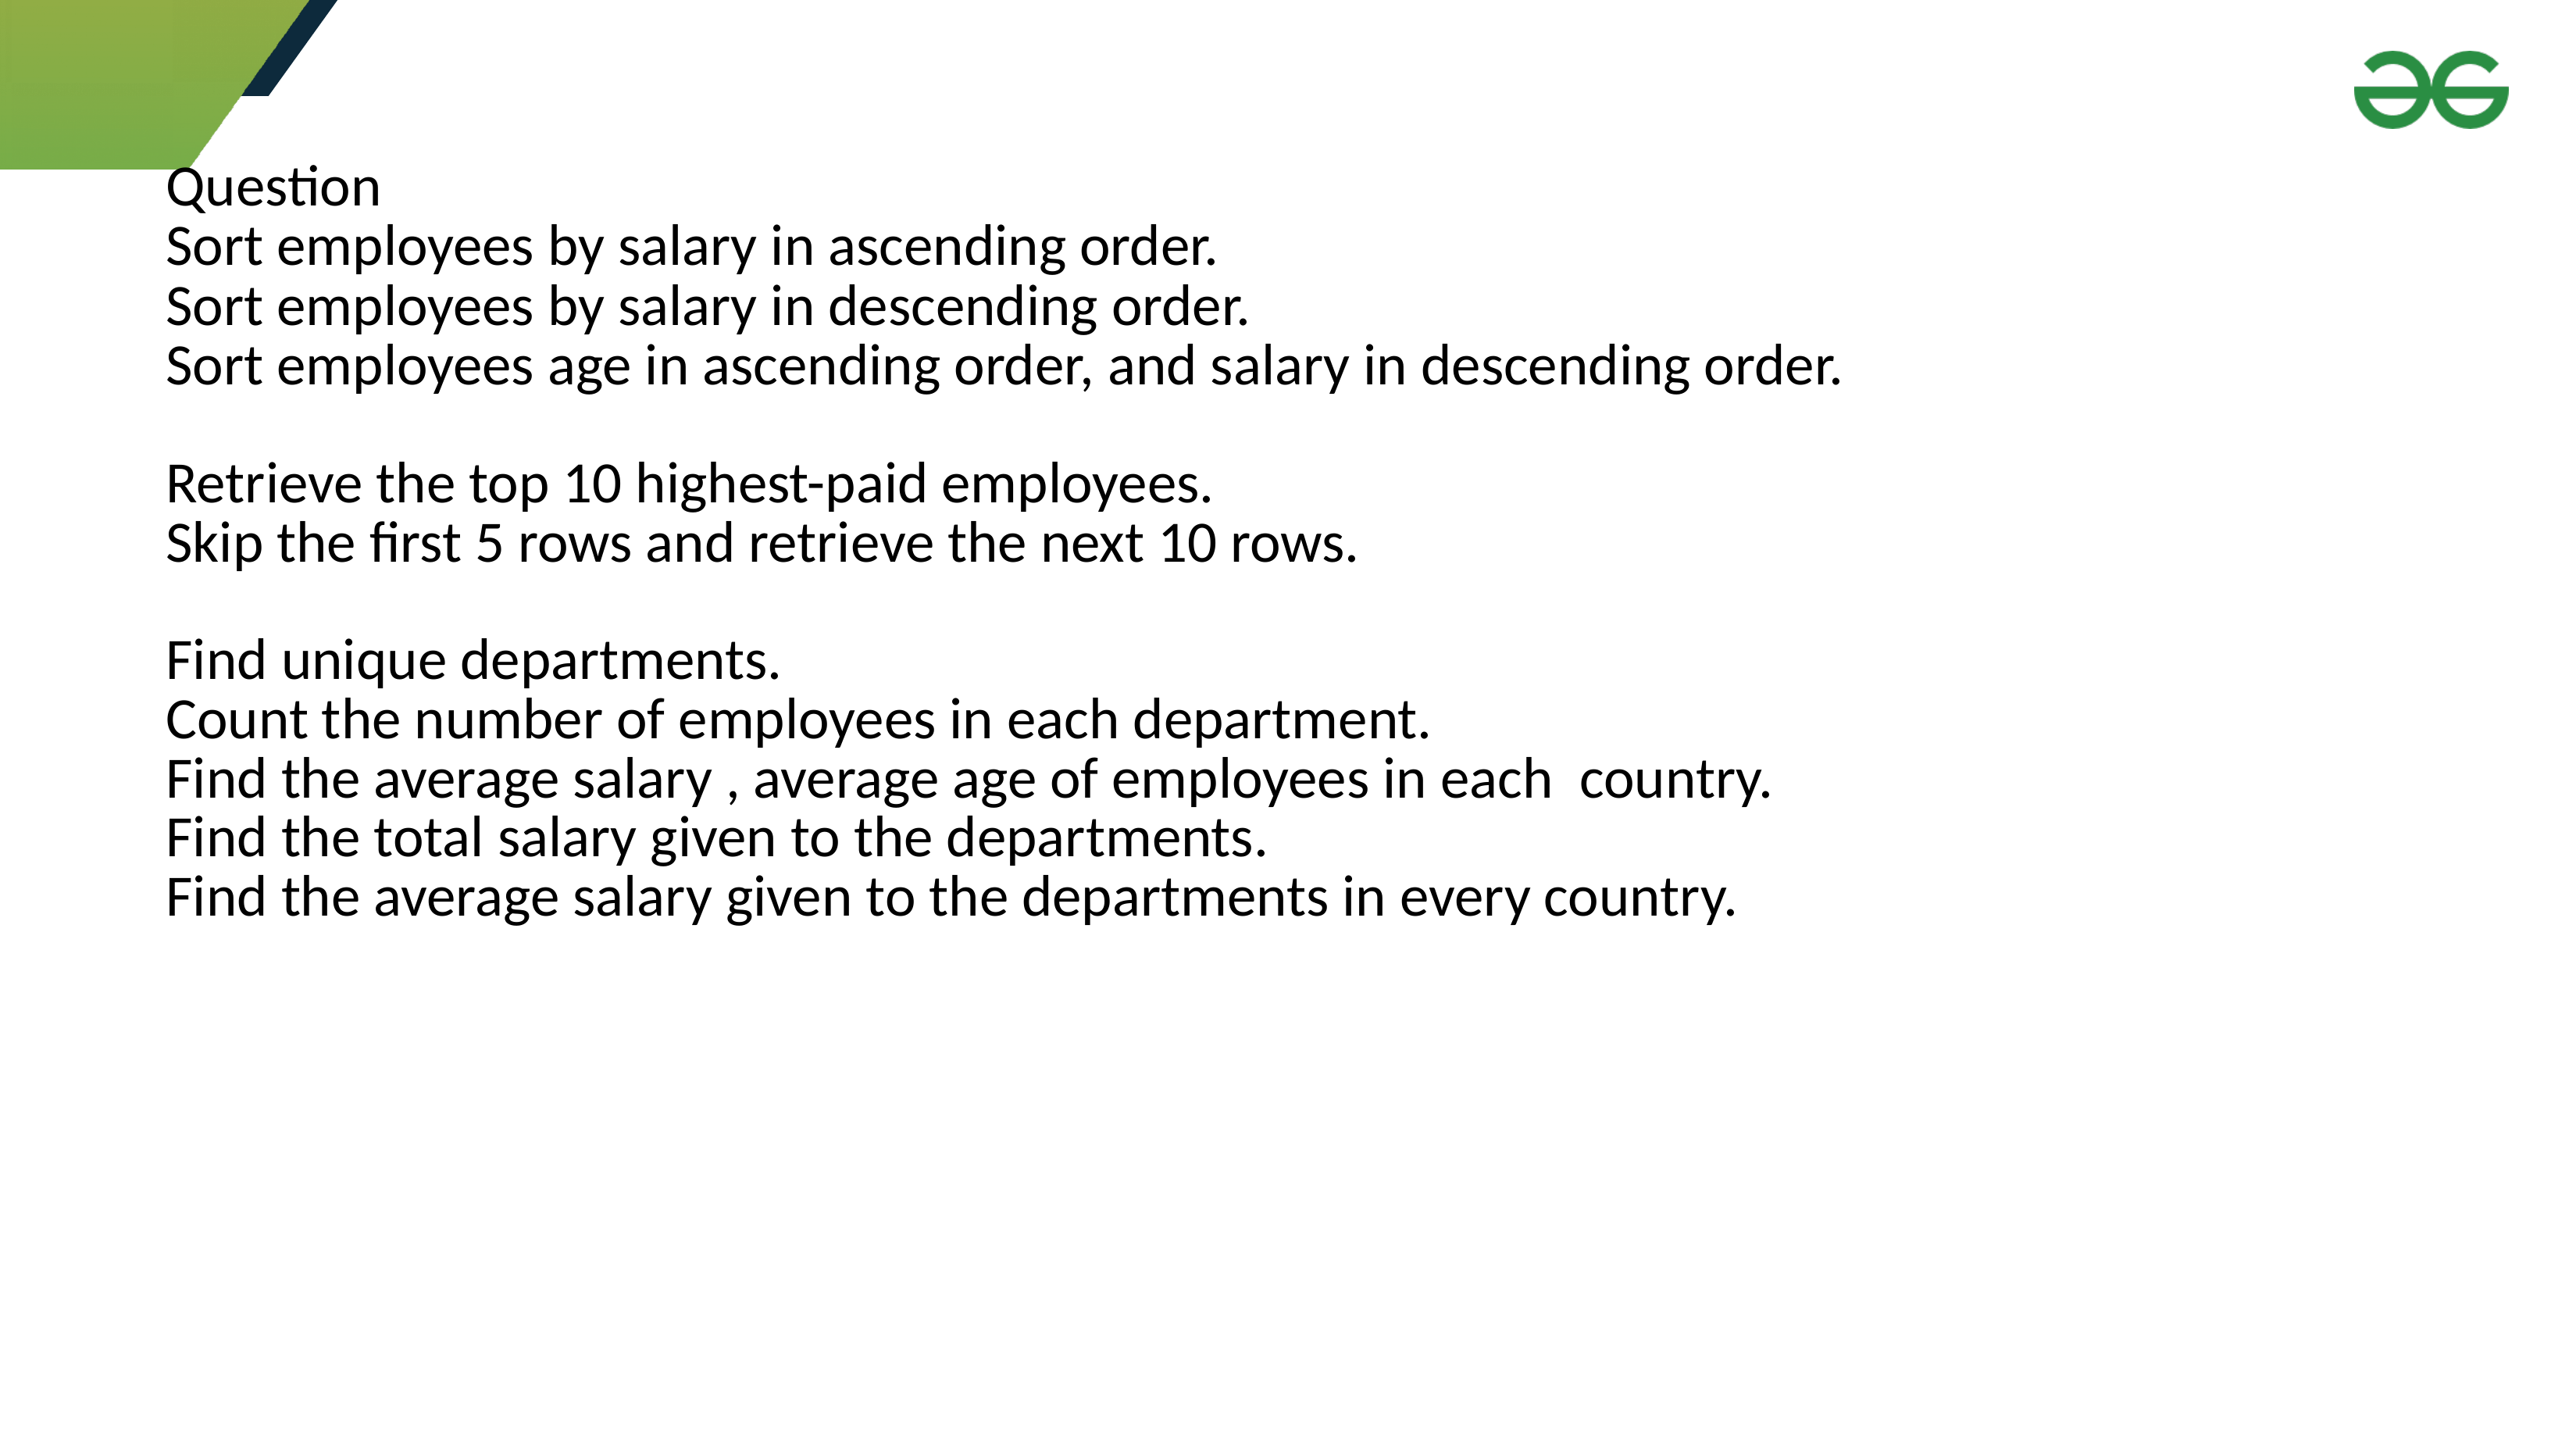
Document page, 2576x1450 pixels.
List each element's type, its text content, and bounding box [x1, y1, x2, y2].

table_cell Sort employees age in ascending order, and salary in descending order. [165, 340, 2508, 458]
table_cell Sort employees by salary in descending order. [165, 280, 2508, 340]
table_cell Count the number of employees in each department. [165, 694, 2508, 754]
picture [0, 0, 309, 170]
table_cell Sort employees by salary in ascending order. [165, 221, 2508, 280]
picture [2353, 50, 2509, 130]
table_header Question [165, 148, 2508, 221]
table_cell Retrieve the top 10 highest-paid employees. [165, 458, 2508, 517]
table_cell Find the average salary , average age of employees in each country. Find the total salary given to the departments. Find the average salary given to the departments in every country. [165, 754, 2508, 1048]
table_cell Skip the first 5 rows and retrieve the next 10 rows. Find unique departments. [165, 517, 2508, 694]
